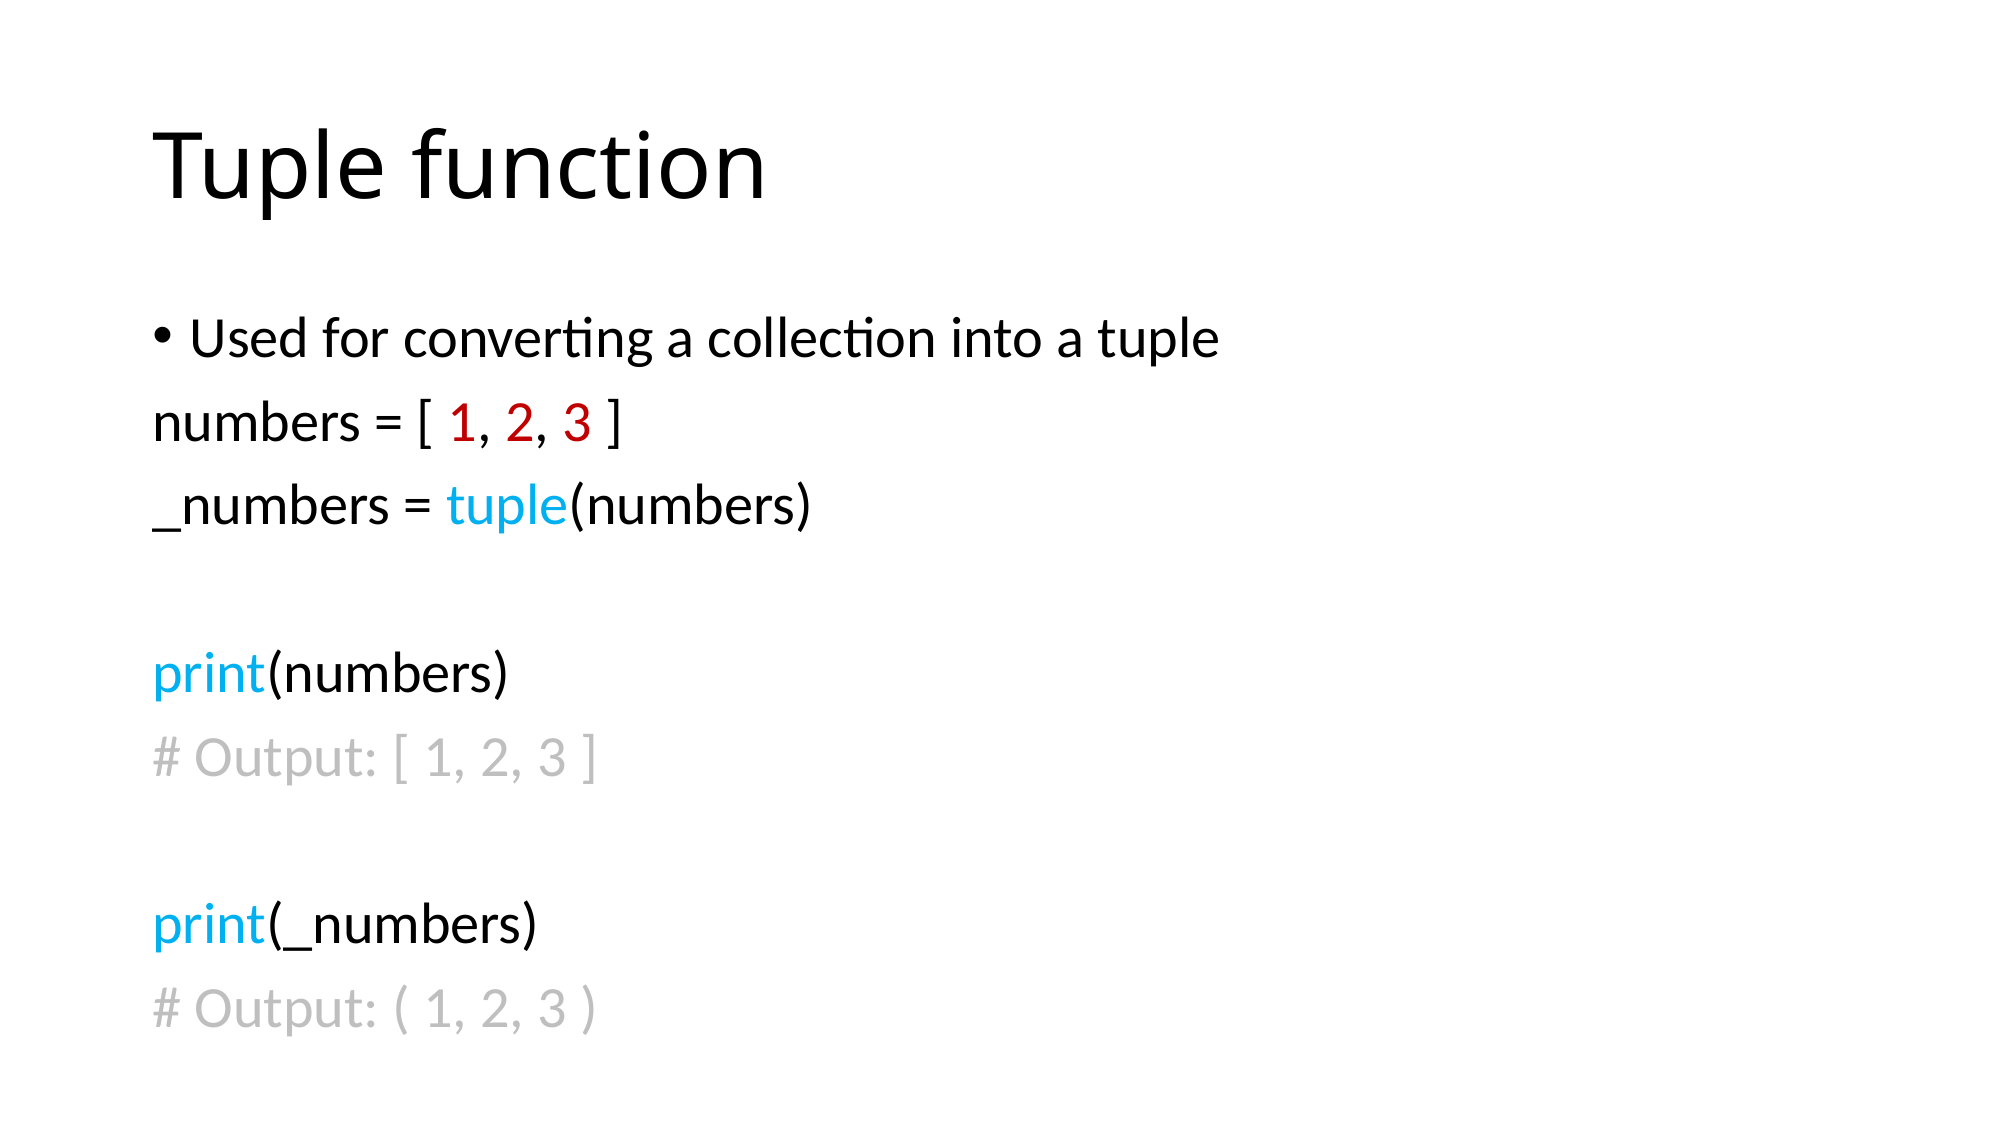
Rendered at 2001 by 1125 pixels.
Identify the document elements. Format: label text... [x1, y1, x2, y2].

title Tuple function [137, 59, 1863, 278]
list Used for converting a collection into a tuple numbers = [ 1, 2, 3 ] _numbers = tuple(numbers) print(numbers) # Output: [ 1, 2, 3 ] print(_numbers) # Output: ( 1, 2, 3 ) [137, 299, 1863, 1094]
